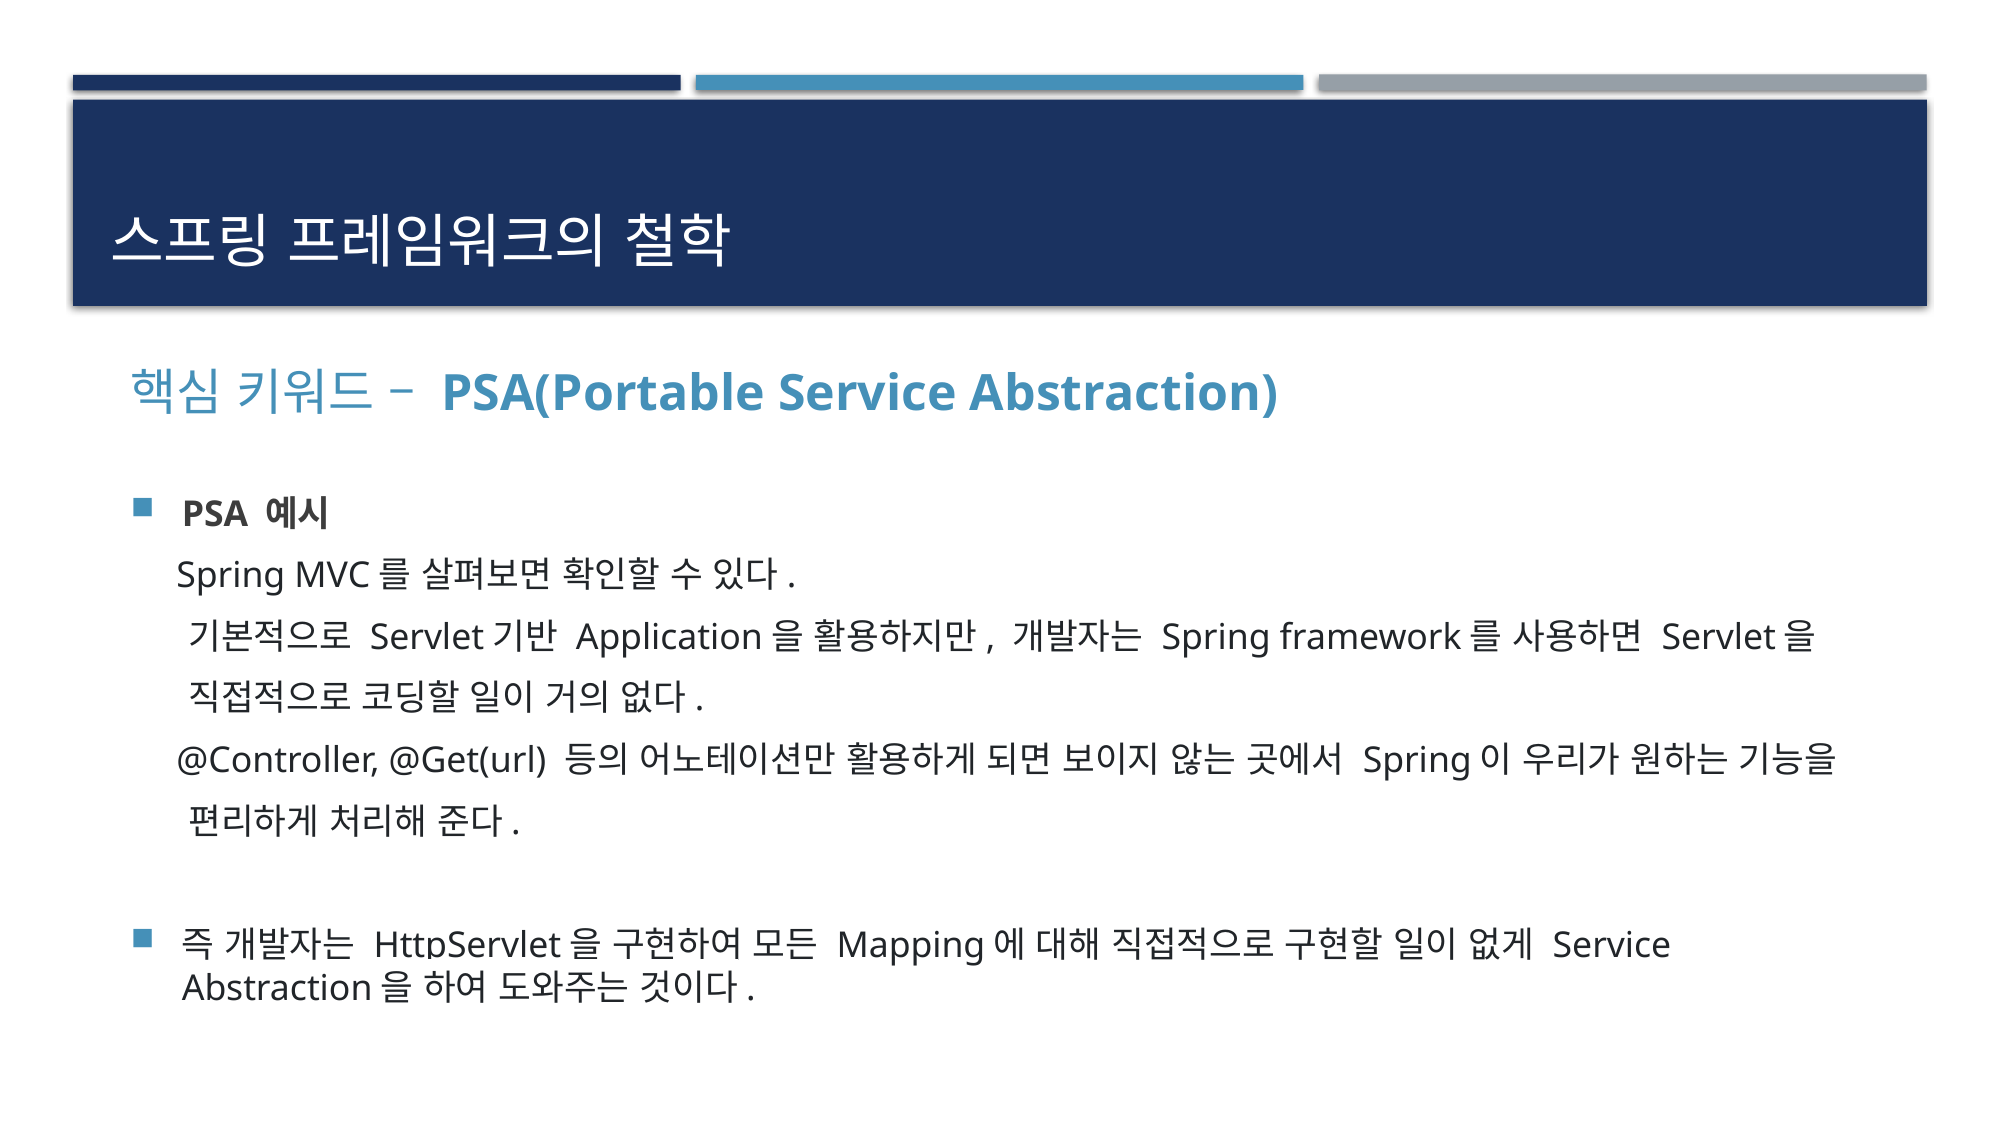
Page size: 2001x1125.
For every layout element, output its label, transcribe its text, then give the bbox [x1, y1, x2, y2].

list 핵심 키워드 – PSA(Portable Service Abstraction) [115, 336, 1878, 428]
list PSA 예시 Spring MVC를 살펴보면 확인할 수 있다. 기본적으로 Servlet기반 Application을 활용하지만, 개발자는 Spring framework를 사용하면 Servlet을 직접적으로 코딩할 일이 거의 없다. @Controller, @Get(url) 등의 어노테이션만 활용하게 되면 보이지 않는 곳에서 Spring이 우리가 원하는 기능을 편리하게 처리해 준다. 즉 개발자는 HttpServlet을 구현하여 모든 Mapping에 대해 직접적으로 구현할 일이 없게 Service Abstraction을 하여 도와주는 것이다. [115, 482, 1860, 1040]
title 스프링 프레임워크의 철학 [95, 119, 1905, 282]
